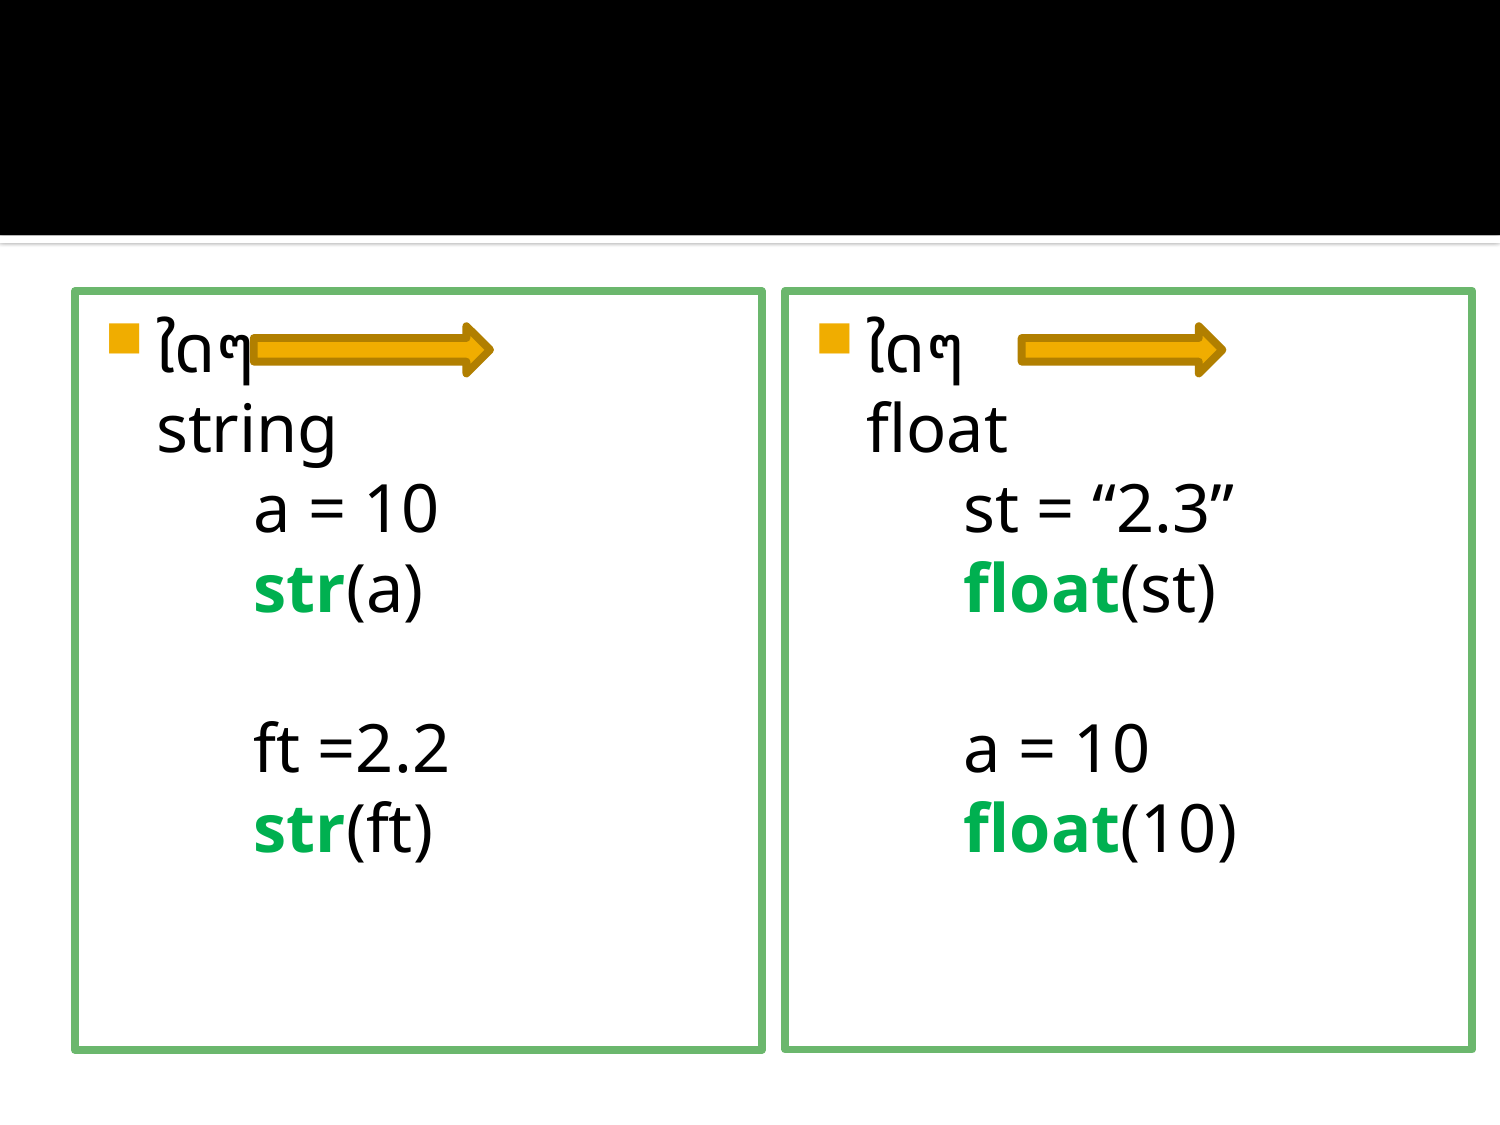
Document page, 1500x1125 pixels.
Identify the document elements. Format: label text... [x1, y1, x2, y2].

text_box ใดๆ float st = “2.3” float(st) a = 10 float(10) [781, 287, 1476, 1053]
text_box [249, 322, 494, 378]
list ใดๆ string a = 10 str(a) ft =2.2 str(ft) [71, 287, 766, 1054]
text_box [1017, 322, 1227, 378]
